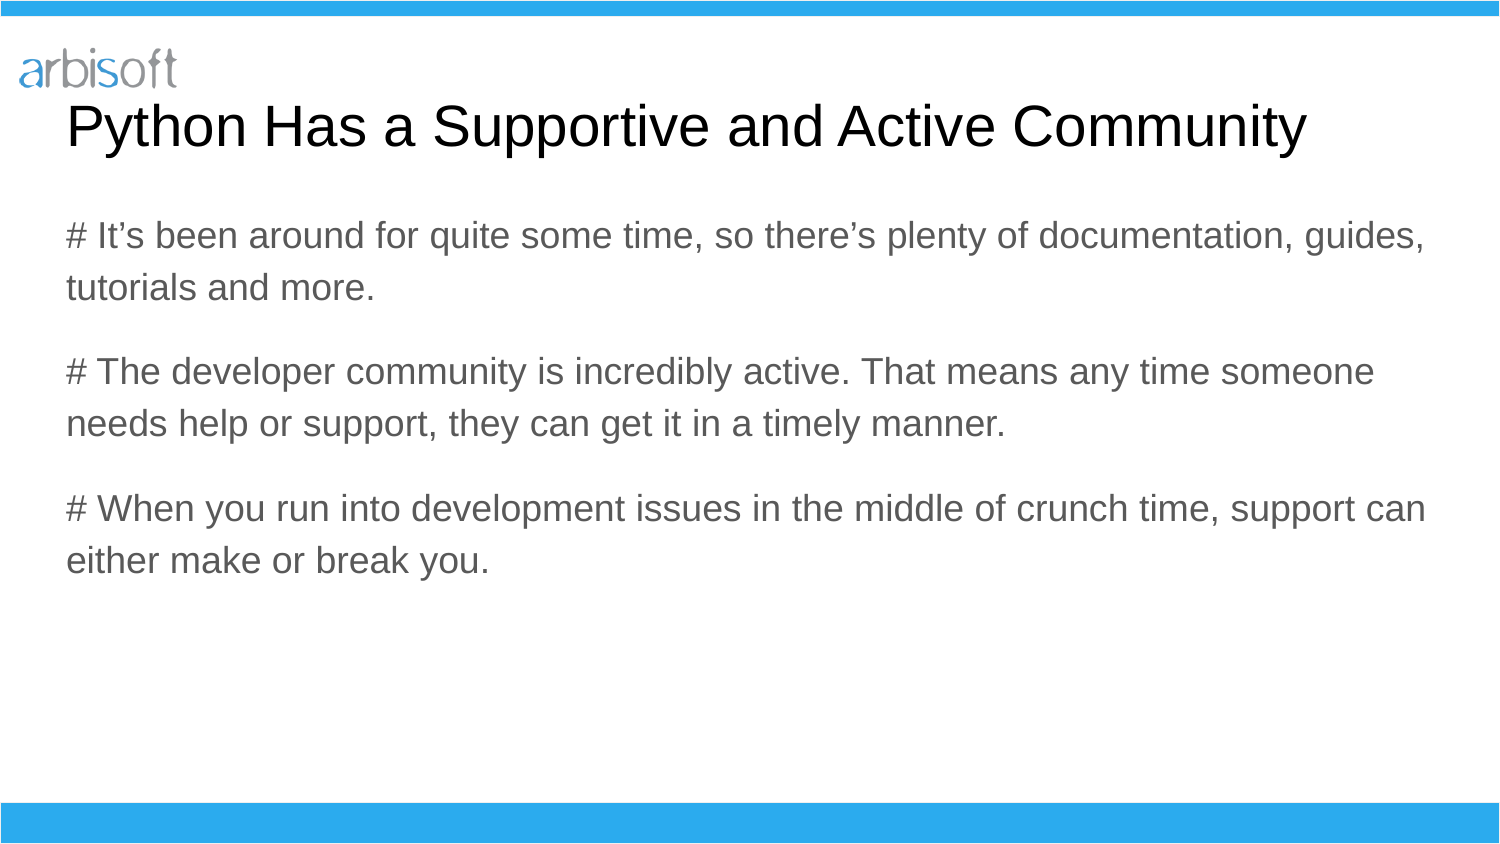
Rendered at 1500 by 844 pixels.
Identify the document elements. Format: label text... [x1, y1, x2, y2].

text_box [0, 802, 1500, 844]
picture [17, 41, 178, 98]
list # It’s been around for quite some time, so there’s plenty of documentation, guides, tutorials and more. # The developer community is incredibly active. That means any time someone needs help or support, they can get it in a timely manner. # When you run into development issues in the middle of crunch time, support can either make or break you. [51, 189, 1449, 750]
text_box [0, 0, 1500, 17]
title Python Has a Supportive and Active Community [51, 72, 1449, 167]
